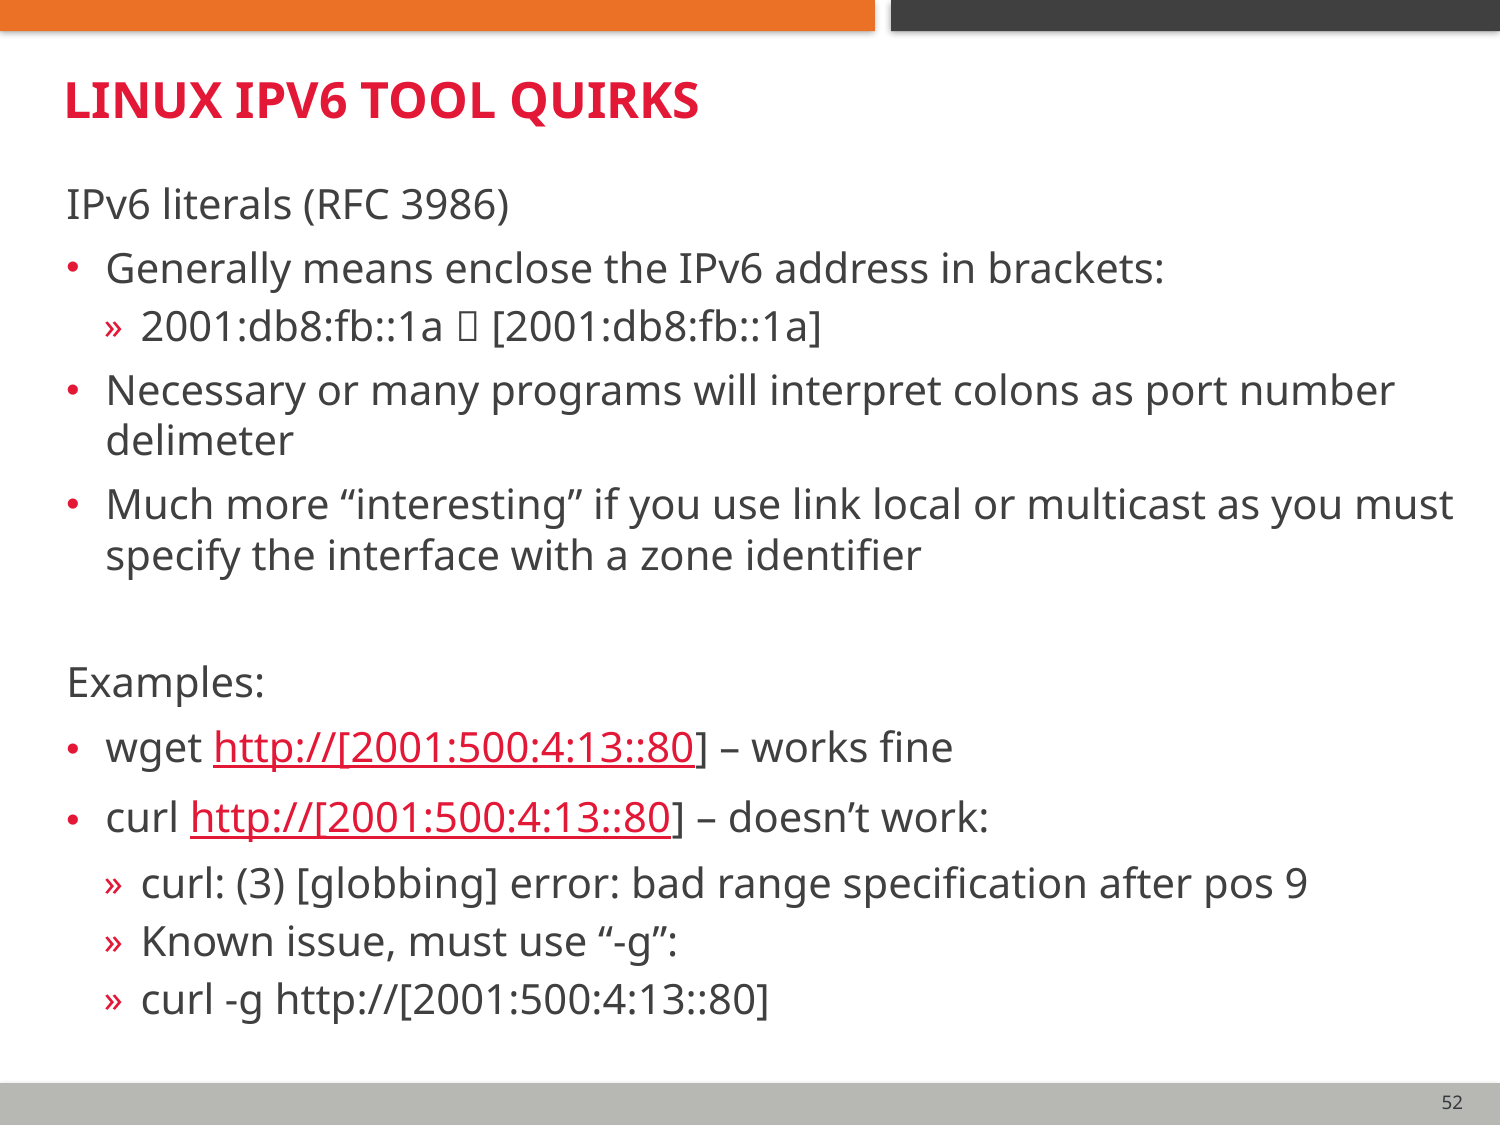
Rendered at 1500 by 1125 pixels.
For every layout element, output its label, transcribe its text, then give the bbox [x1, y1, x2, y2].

title linux ipv6 tool quirks [48, 54, 1424, 142]
list IPv6 literals (RFC 3986) Generally means enclose the IPv6 address in brackets: 2001:db8:fb::1a  [2001:db8:fb::1a] Necessary or many programs will interpret colons as port number delimeter Much more “interesting” if you use link local or multicast as you must specify the interface with a zone identifier Examples: wget http://[2001:500:4:13::80] – works fine curl http://[2001:500:4:13::80] – doesn’t work: curl: (3) [globbing] error: bad range specification after pos 9 Known issue, must use “-g”: curl -g http://[2001:500:4:13::80] [51, 170, 1471, 1052]
